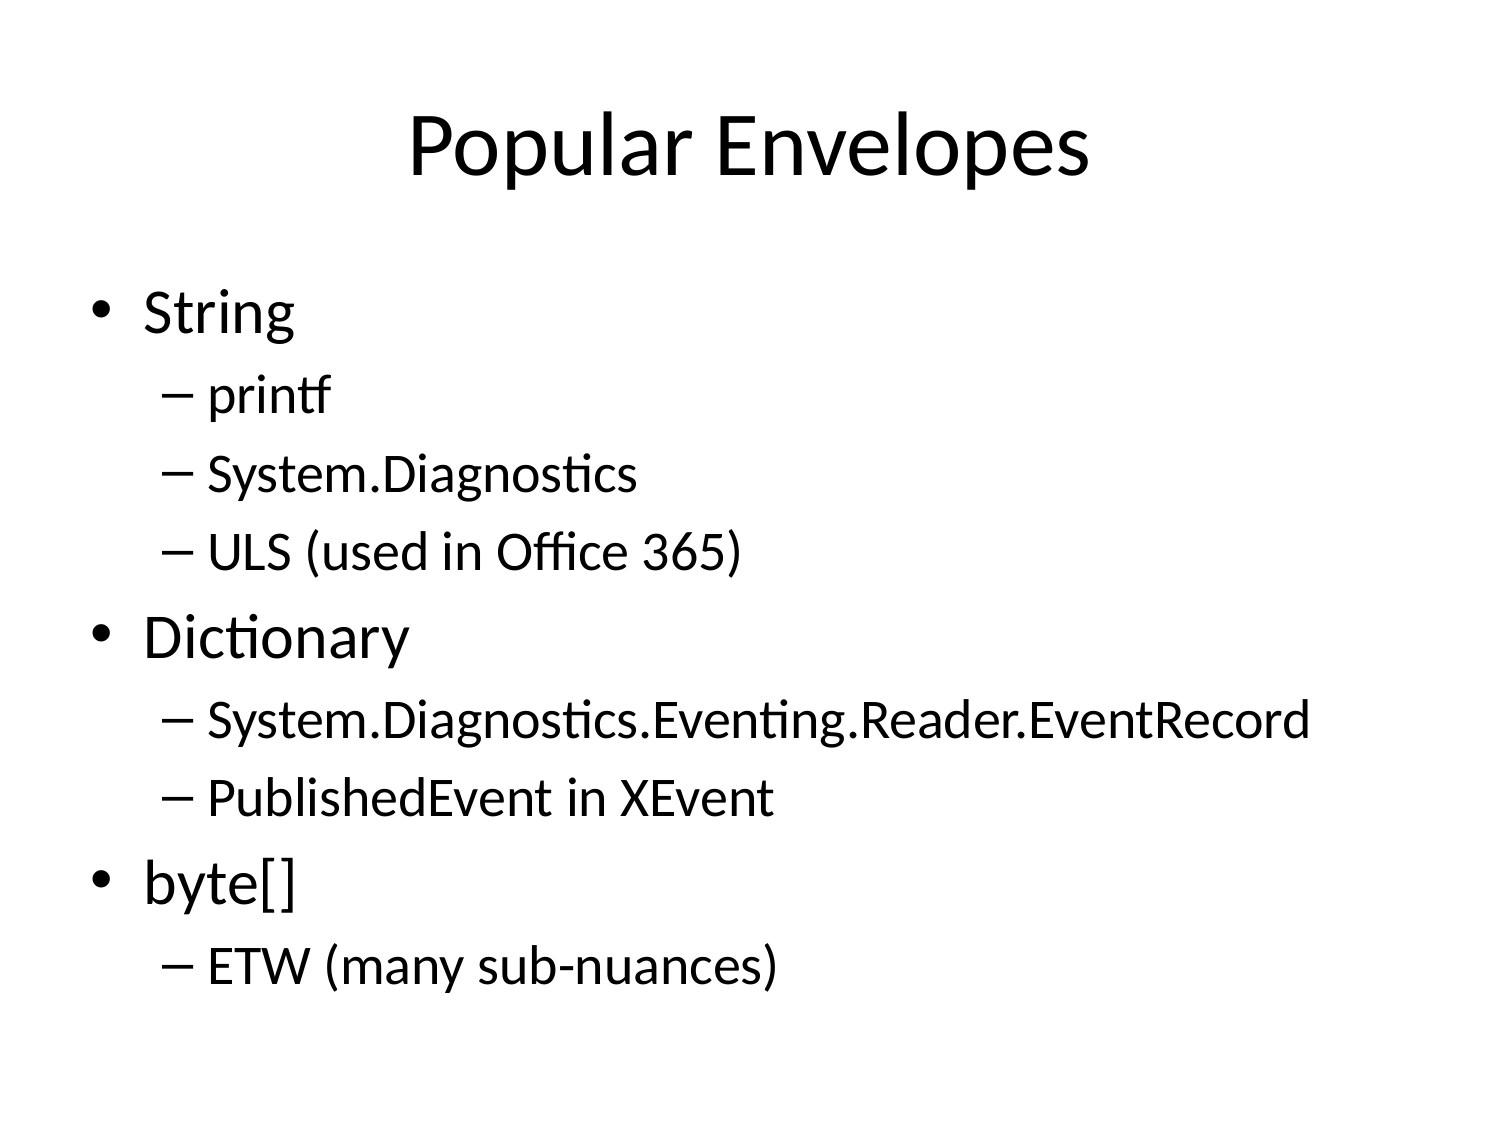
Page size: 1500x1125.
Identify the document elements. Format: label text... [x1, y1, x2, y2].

list String printf System.Diagnostics ULS (used in Office 365) Dictionary System.Diagnostics.Eventing.Reader.EventRecord PublishedEvent in XEvent byte[] ETW (many sub-nuances) [75, 262, 1425, 1005]
title Popular Envelopes [75, 45, 1425, 233]
